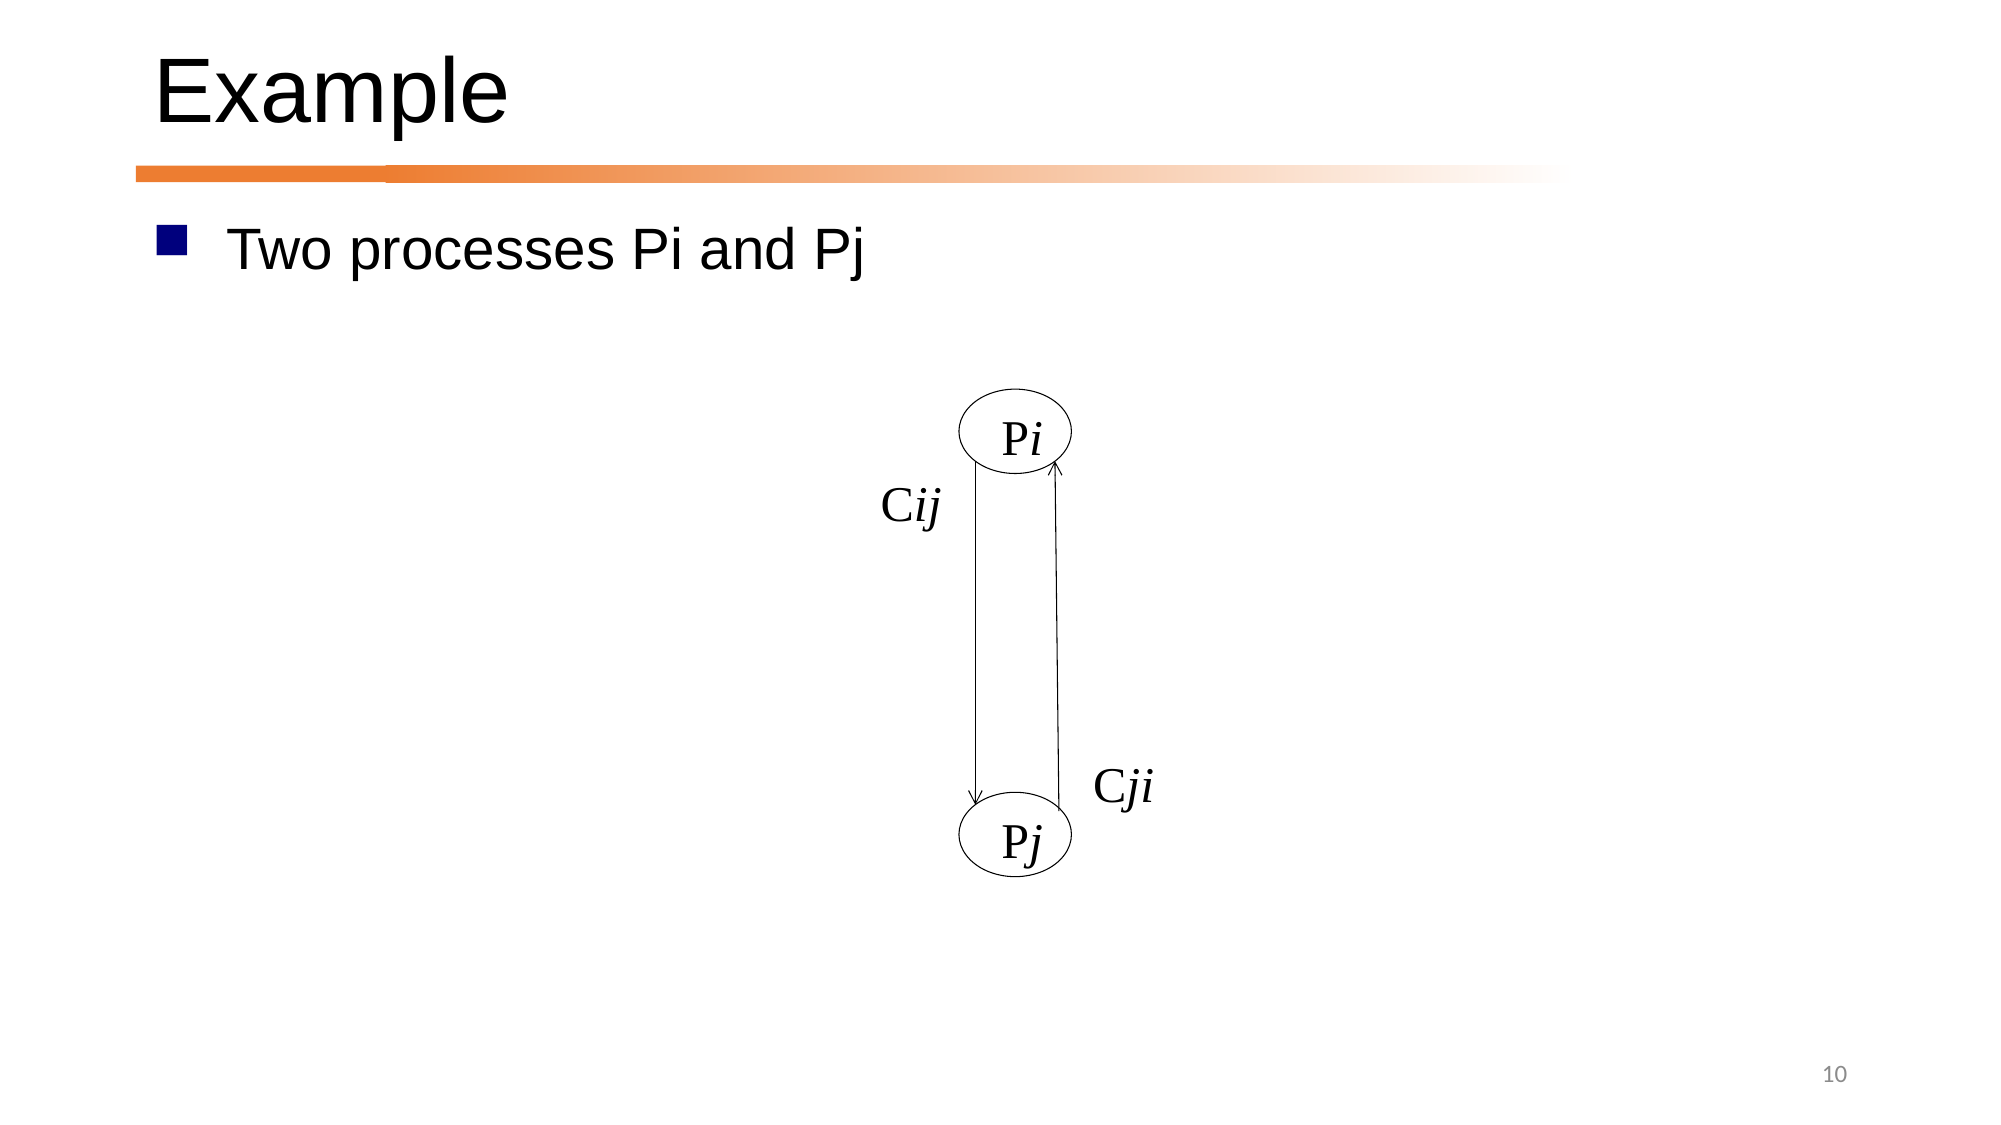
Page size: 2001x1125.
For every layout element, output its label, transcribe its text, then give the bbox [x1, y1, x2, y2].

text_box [858, 389, 1177, 878]
slide_number 10 [1412, 1042, 1863, 1103]
list Two processes Pi and Pj [137, 211, 1863, 1018]
title Example [138, 25, 1810, 160]
